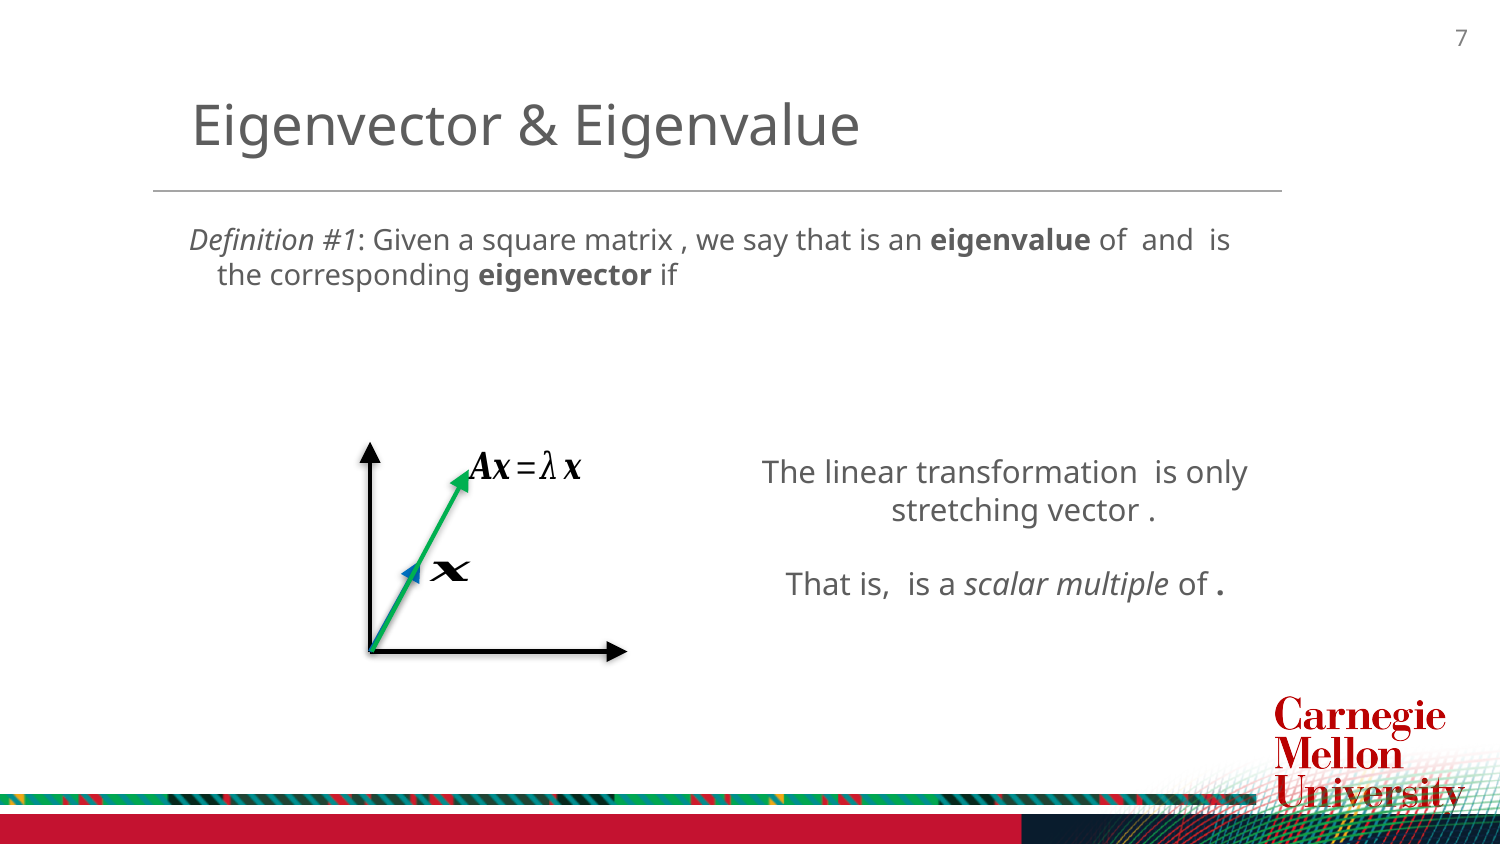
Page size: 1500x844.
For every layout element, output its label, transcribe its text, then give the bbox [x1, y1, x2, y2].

list Eigenvector & Eigenvalue [153, 87, 1186, 167]
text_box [371, 469, 470, 652]
picture [0, 696, 1500, 844]
